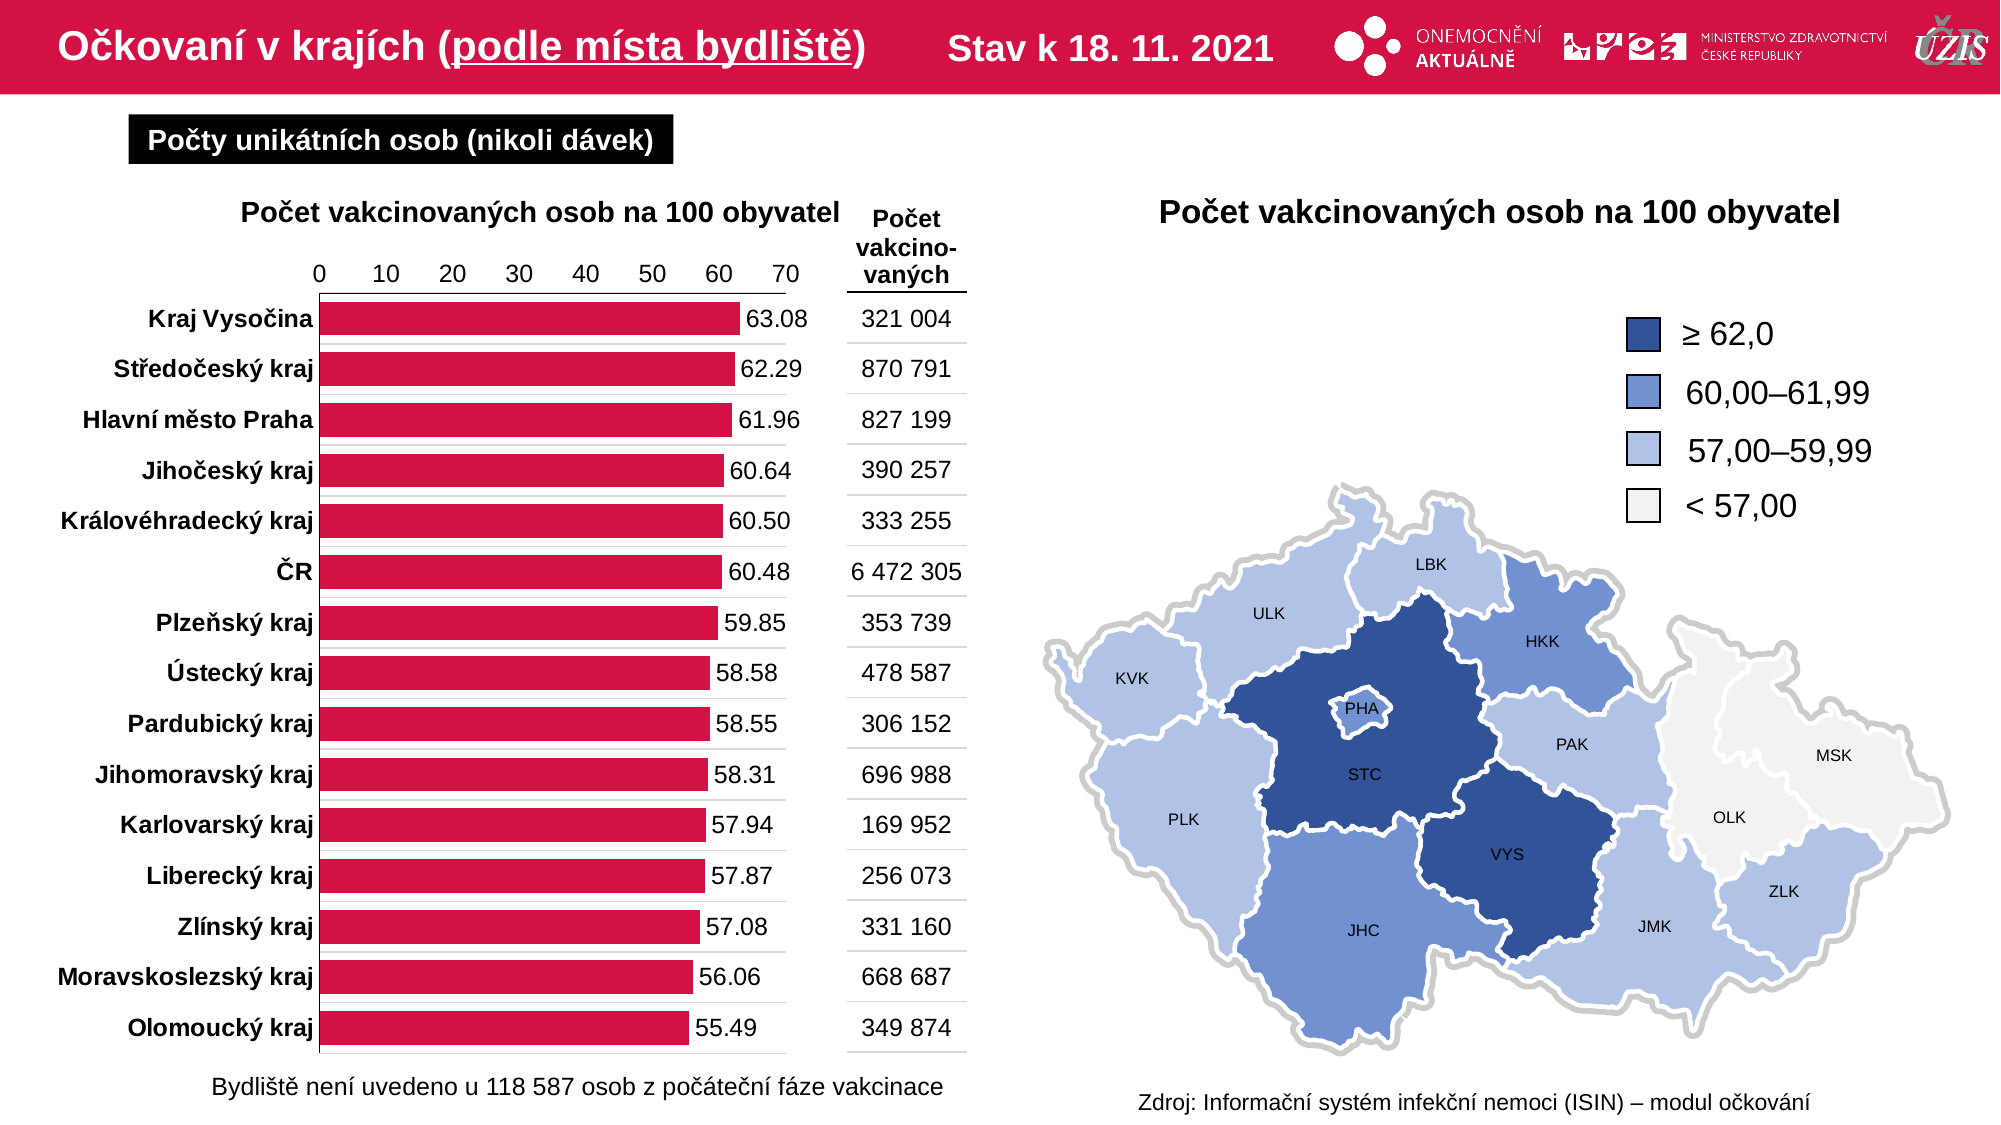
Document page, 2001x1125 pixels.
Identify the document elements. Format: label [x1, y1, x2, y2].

table_cell [859, 344, 967, 393]
text_box [1667, 304, 1790, 360]
text_box [1626, 488, 1661, 523]
text_box [1670, 363, 1886, 419]
text_box [1626, 374, 1661, 409]
text_box [932, 16, 1322, 77]
picture [1915, 15, 1989, 66]
table_cell [859, 952, 967, 1001]
table_cell [859, 1002, 967, 1051]
text_box [225, 186, 857, 236]
table_cell [859, 496, 967, 545]
text_box [1626, 431, 1661, 466]
text_box [128, 114, 674, 164]
table_cell [859, 800, 967, 849]
table_header [847, 201, 967, 291]
table_cell [859, 445, 967, 494]
text_box [1626, 317, 1661, 352]
picture [1334, 16, 1542, 76]
table_cell [859, 698, 967, 747]
text_box [1050, 490, 1943, 1049]
table_cell [859, 597, 967, 646]
table_cell [859, 901, 967, 950]
table_cell [859, 749, 967, 798]
picture [1563, 31, 1888, 60]
table_cell [859, 293, 967, 342]
text_box [1123, 1080, 1827, 1123]
table_cell [859, 648, 967, 697]
title [42, 0, 1262, 95]
text_box [196, 1063, 961, 1108]
chart [28, 236, 859, 1077]
text_box [1670, 421, 1888, 531]
table_cell [859, 394, 967, 443]
text_box [1144, 183, 1857, 238]
table_cell [859, 850, 967, 899]
table_cell [859, 546, 967, 595]
